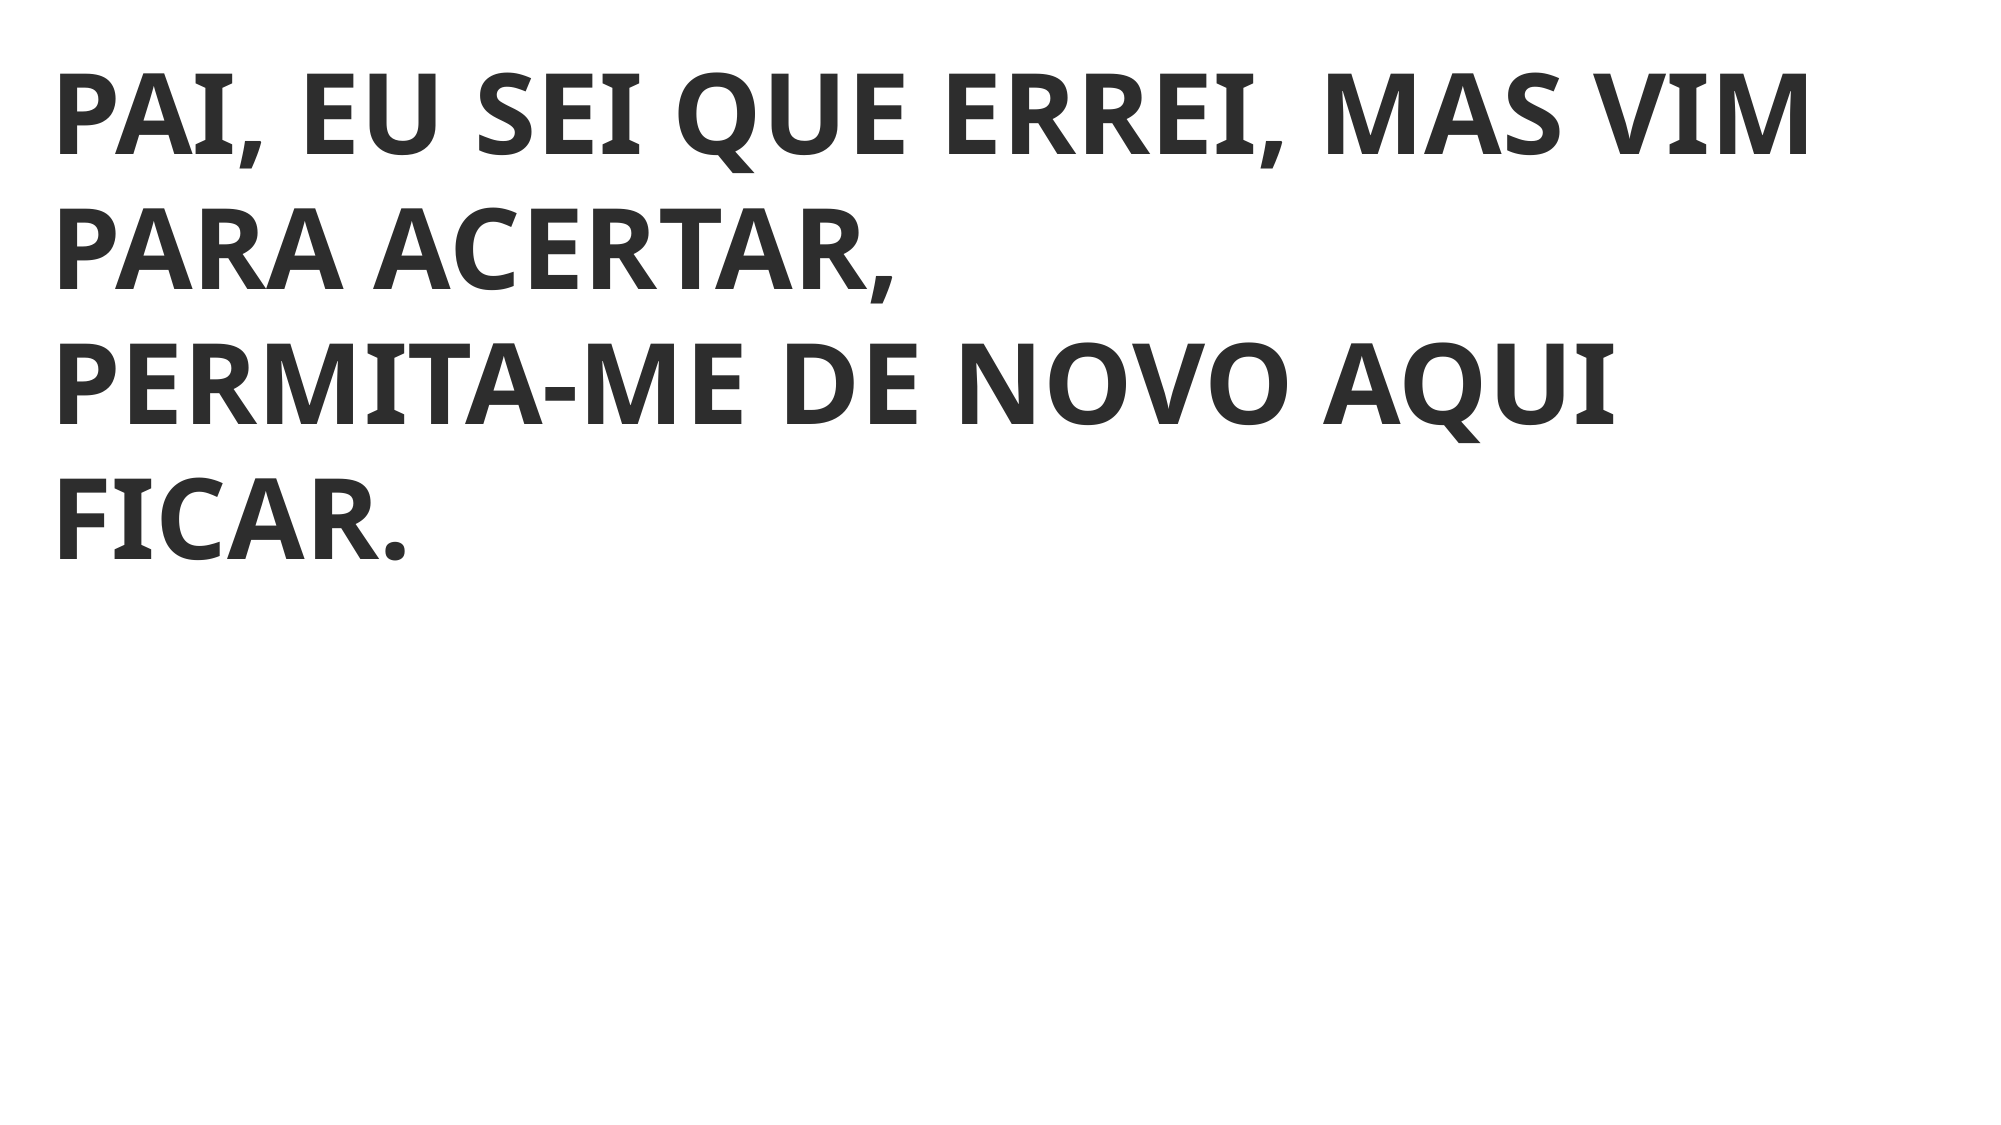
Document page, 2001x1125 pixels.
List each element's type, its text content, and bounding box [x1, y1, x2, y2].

text_box PAI, EU SEI QUE ERREI, MAS VIM PARA ACERTAR, PERMITA-ME DE NOVO AQUI FICAR. [35, 34, 1896, 590]
